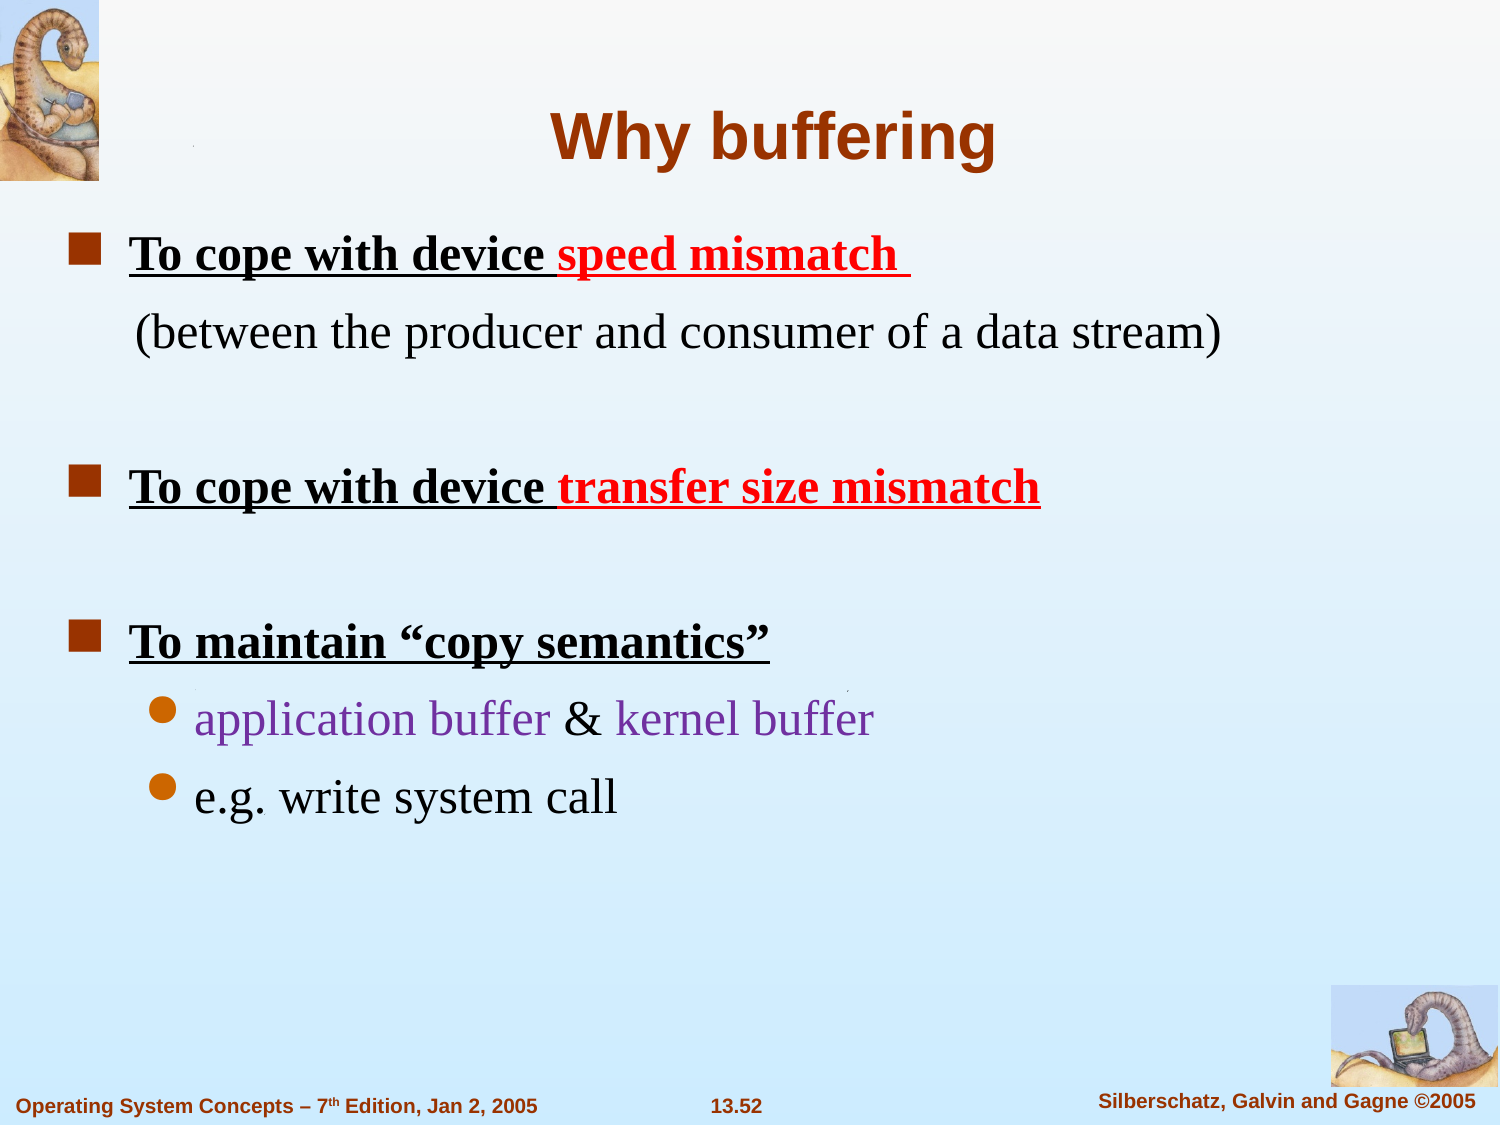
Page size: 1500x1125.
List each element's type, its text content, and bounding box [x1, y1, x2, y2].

list To cope with device speed mismatch (between the producer and consumer of a data stream) To cope with device transfer size mismatch To maintain “copy semantics” application buffer & kernel buffer e.g. write system call [57, 213, 1388, 1028]
picture [1331, 985, 1498, 1087]
picture [0, 0, 99, 181]
title Why buffering [112, 80, 1438, 181]
